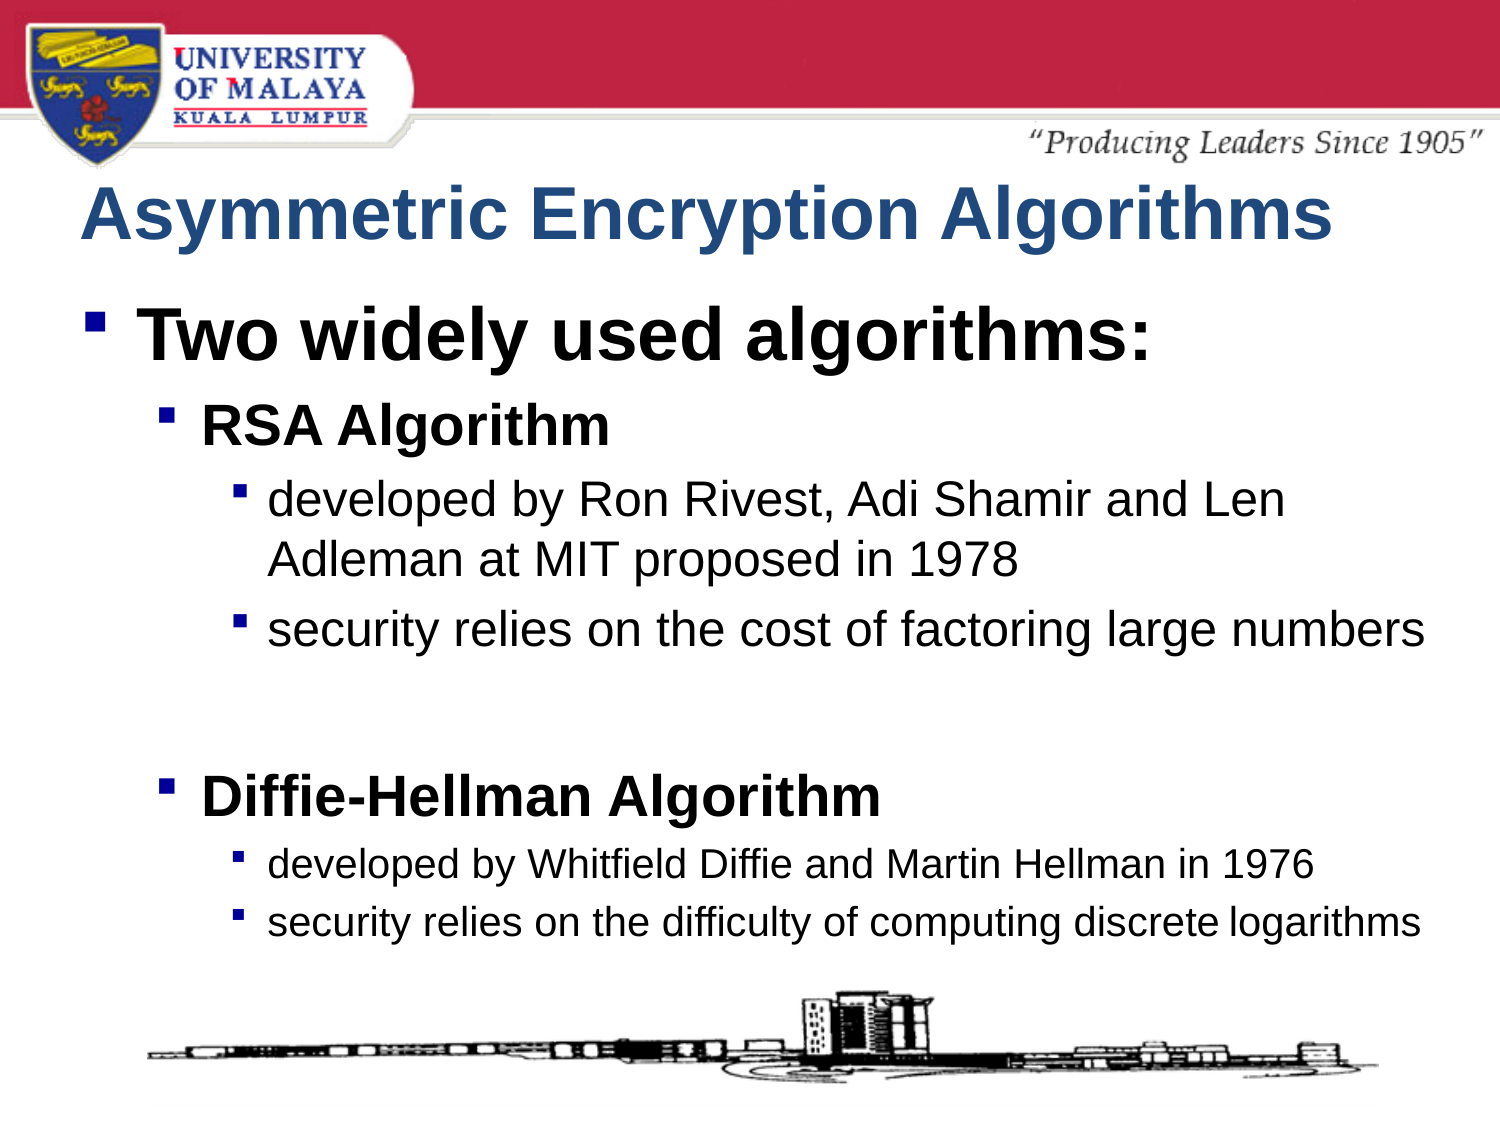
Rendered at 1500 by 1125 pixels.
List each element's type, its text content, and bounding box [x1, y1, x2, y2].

picture [147, 989, 1379, 1106]
list Two widely used algorithms: RSA Algorithm developed by Ron Rivest, Adi Shamir and Len Adleman at MIT proposed in 1978 security relies on the cost of factoring large numbers Diffie-Hellman Algorithm developed by Whitfield Diffie and Martin Hellman in 1976 security relies on the difficulty of computing discrete logarithms [64, 277, 1451, 940]
title Asymmetric Encryption Algorithms [64, 150, 1448, 263]
picture [0, 0, 1500, 169]
